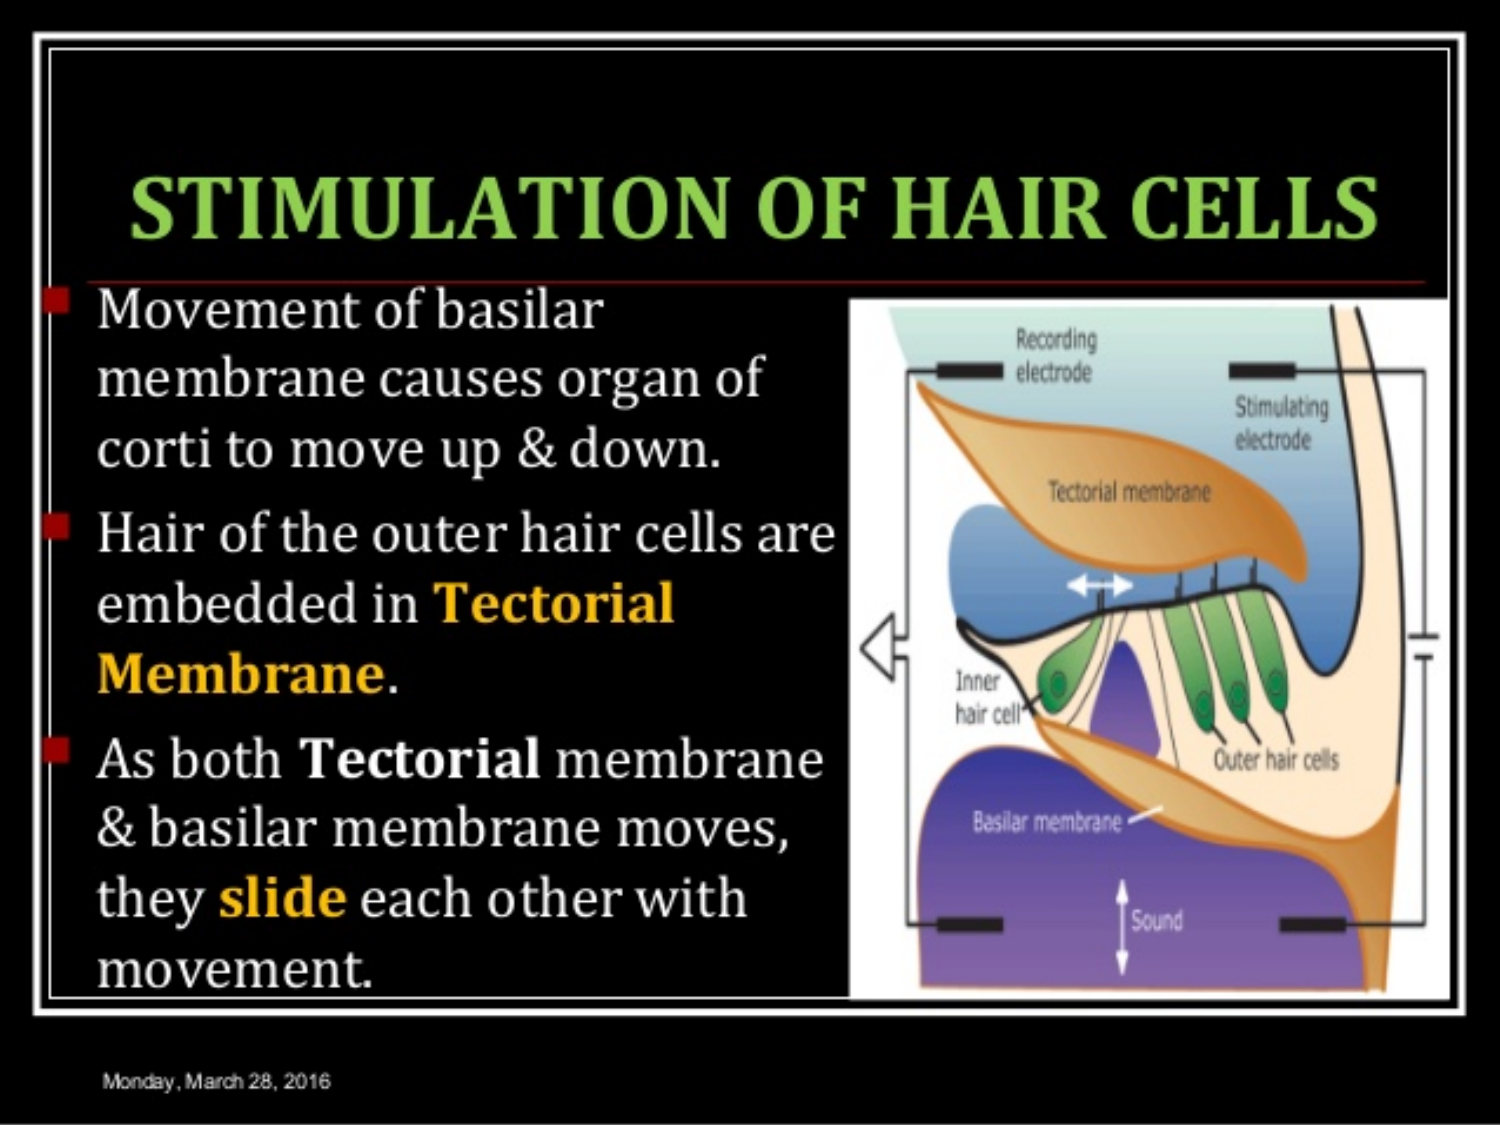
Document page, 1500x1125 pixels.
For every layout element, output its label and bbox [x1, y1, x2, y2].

list [0, 0, 1500, 1125]
